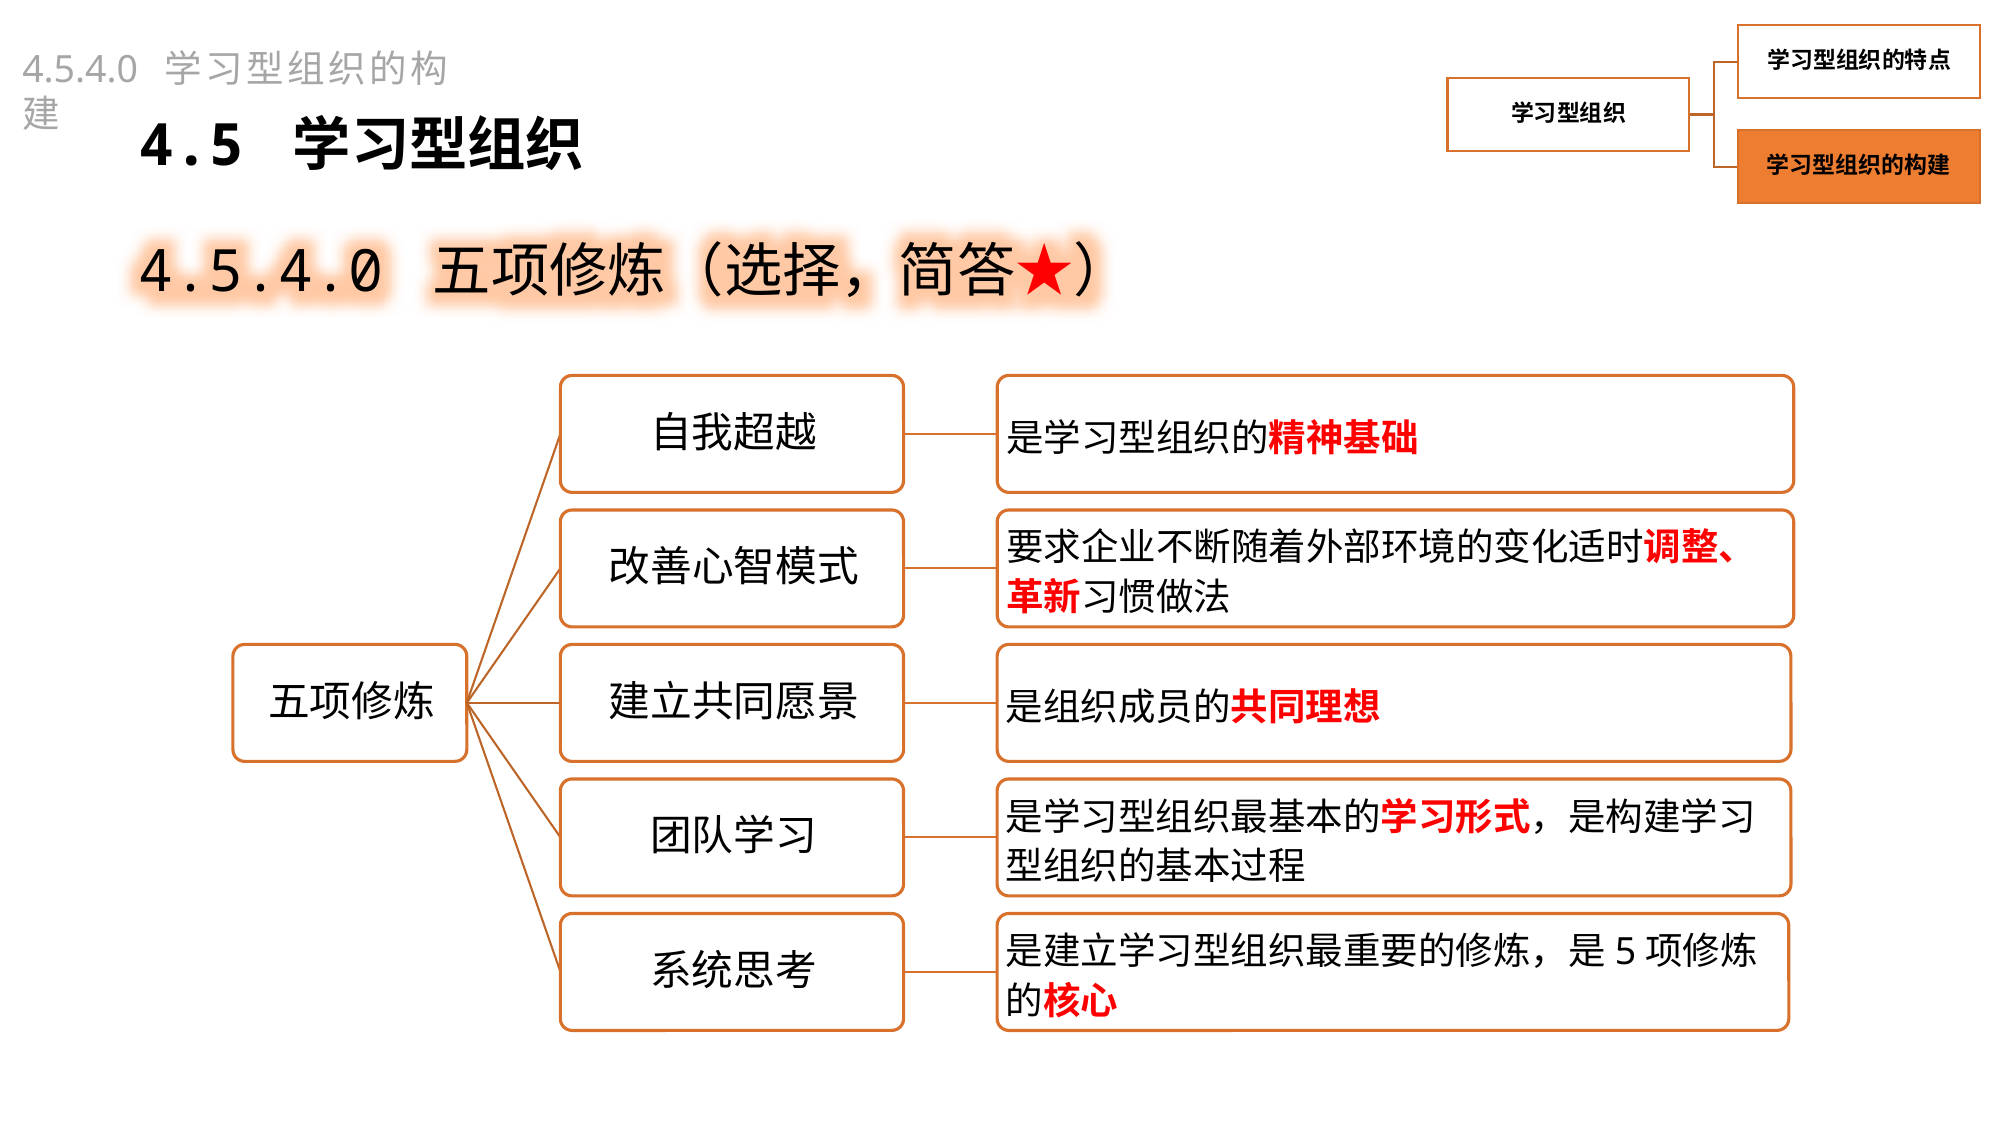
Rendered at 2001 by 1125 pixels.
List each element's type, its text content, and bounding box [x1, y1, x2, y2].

text_box 4.5.4.0 五项修炼（选择，简答★） [120, 187, 1945, 329]
text_box 4.5 学习型组织 [120, 97, 1447, 187]
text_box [231, 292, 1795, 1113]
text_box 4.5.4.0 学习型组织的构建 [7, 37, 463, 97]
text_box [1447, 13, 1981, 216]
